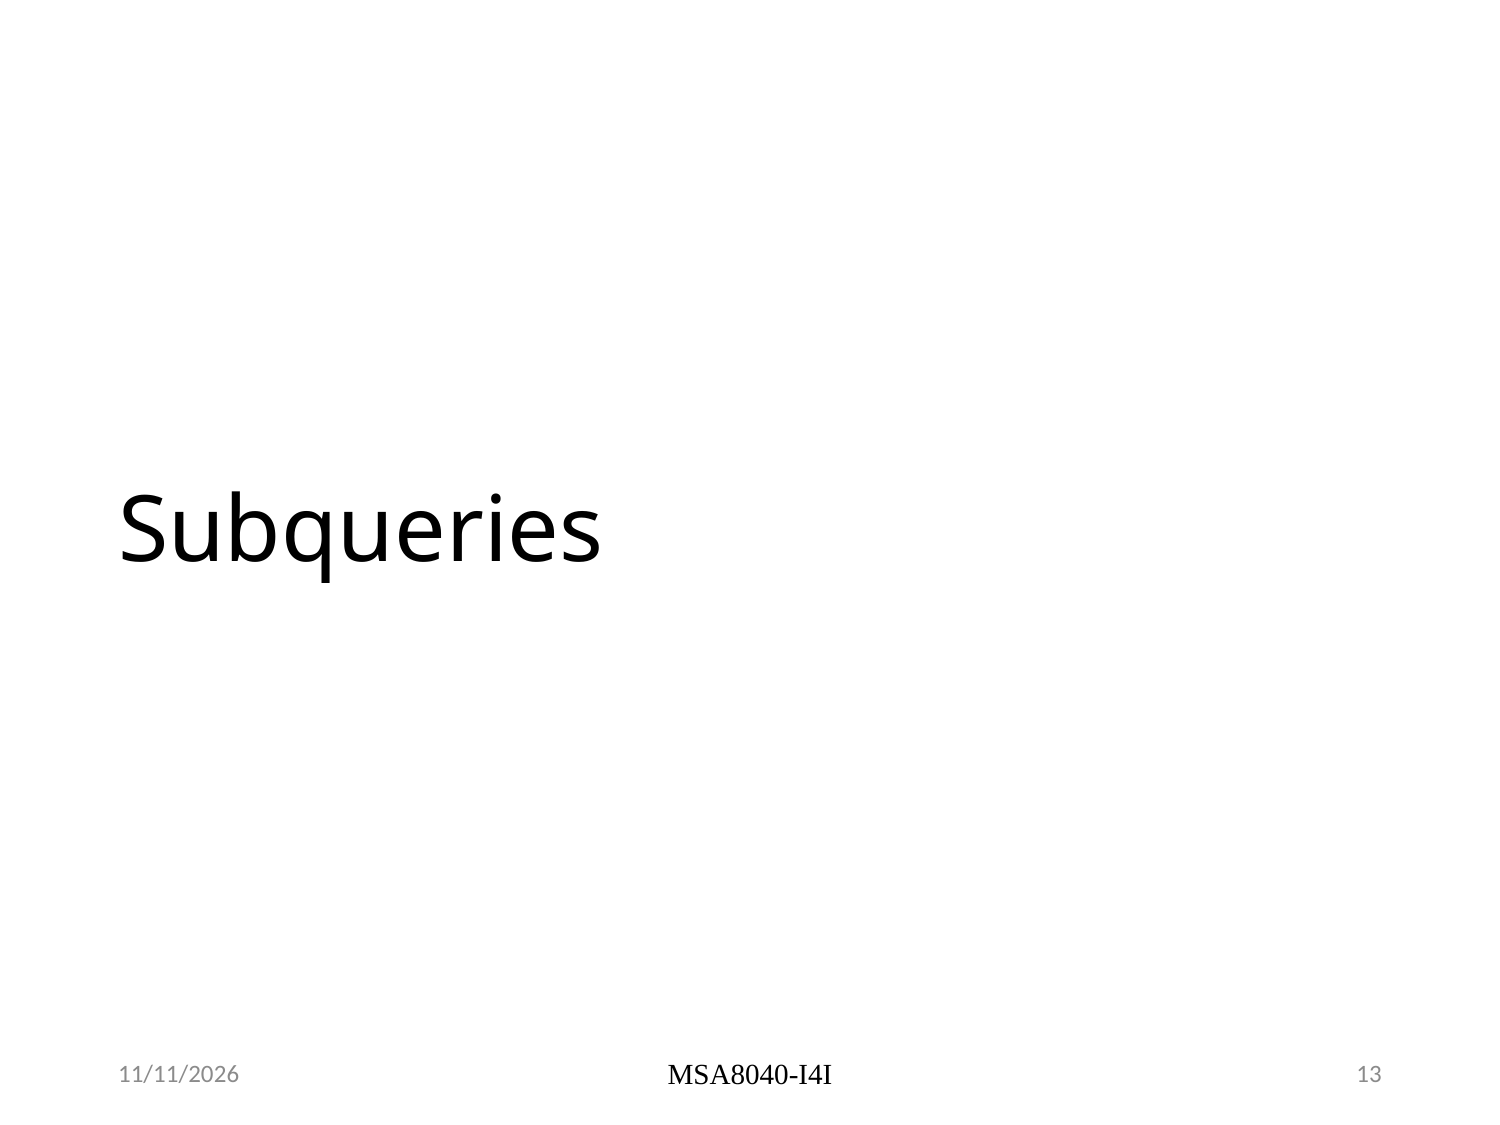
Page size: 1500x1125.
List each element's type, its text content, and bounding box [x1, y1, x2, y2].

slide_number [103, 1042, 441, 1103]
slide_number 13 [1059, 1042, 1397, 1103]
title Subqueries [103, 450, 1397, 614]
footer MSA8040-I4I [496, 1042, 1004, 1103]
